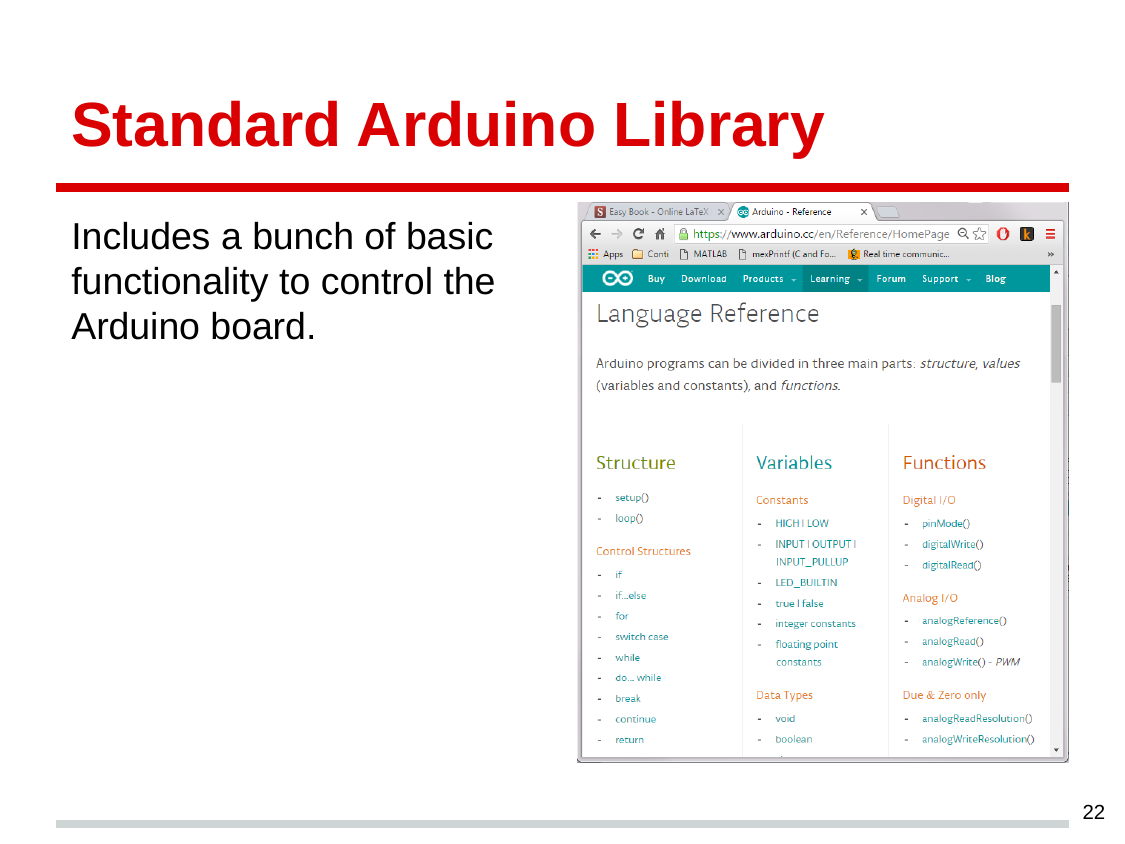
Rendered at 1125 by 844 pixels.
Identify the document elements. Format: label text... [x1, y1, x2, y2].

slide_number 22 [1052, 779, 1121, 844]
picture [576, 202, 1069, 764]
list Includes a bunch of basic functionality to control the Arduino board. [56, 196, 548, 808]
title Standard Arduino Library [56, 33, 1069, 175]
